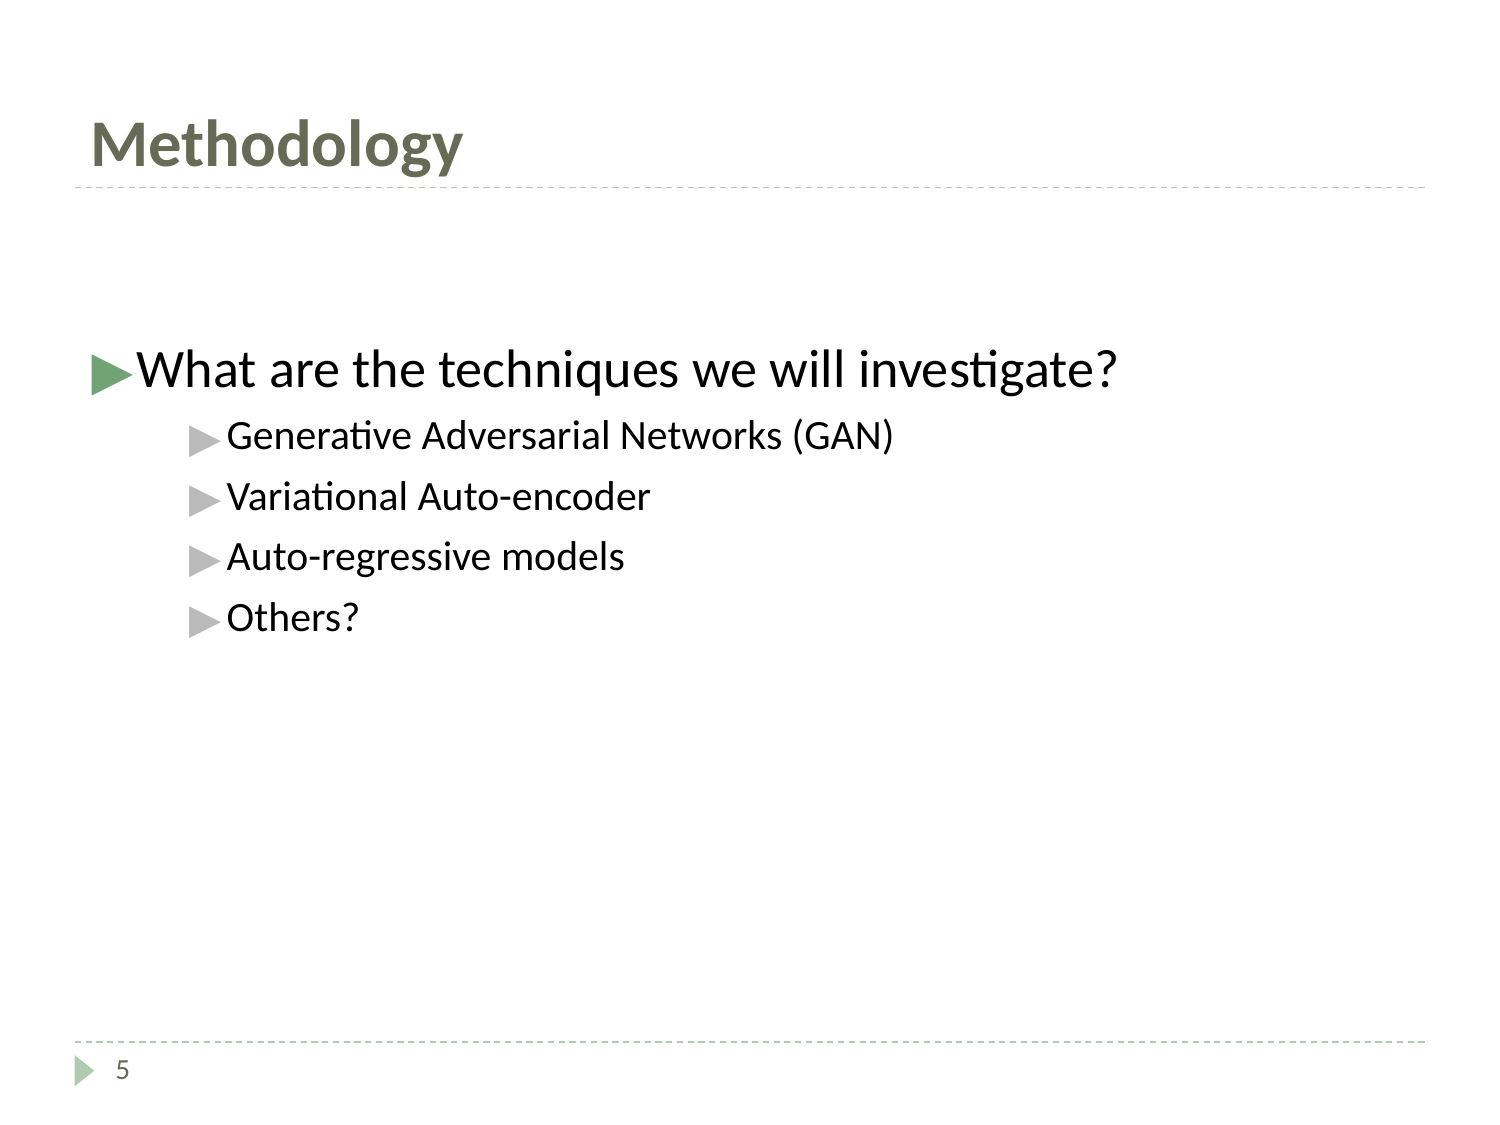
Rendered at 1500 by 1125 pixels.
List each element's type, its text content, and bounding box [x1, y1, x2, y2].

title Methodology [75, 24, 1425, 188]
list What are the techniques we will investigate? Generative Adversarial Networks (GAN) Variational Auto-encoder Auto-regressive models Others? [76, 255, 1447, 1030]
slide_number ‹#› [100, 1042, 426, 1103]
